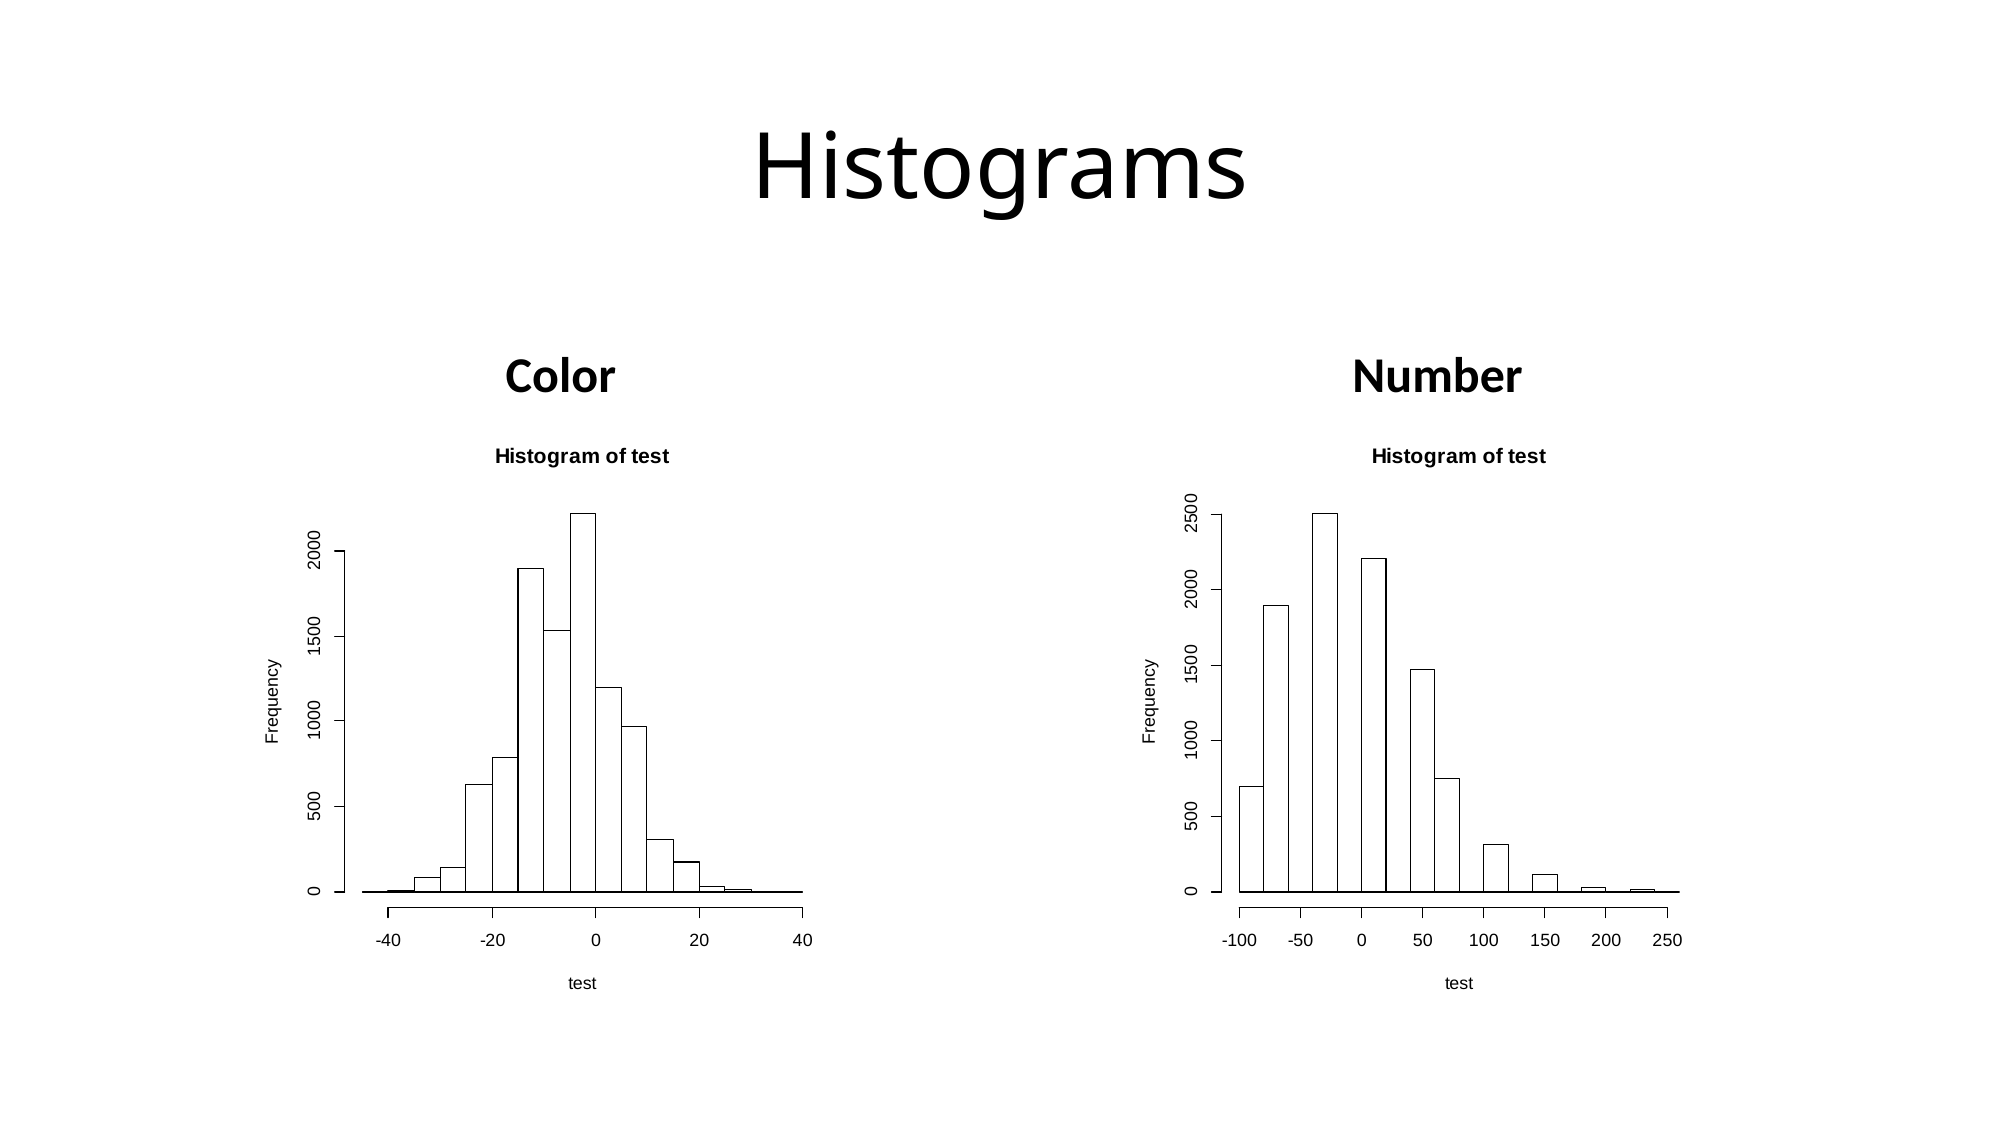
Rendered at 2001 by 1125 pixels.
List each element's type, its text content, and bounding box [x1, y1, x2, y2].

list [257, 410, 864, 1016]
list Number [1012, 275, 1863, 411]
list Color [137, 275, 984, 411]
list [1134, 410, 1741, 1016]
title Histograms [137, 59, 1863, 278]
